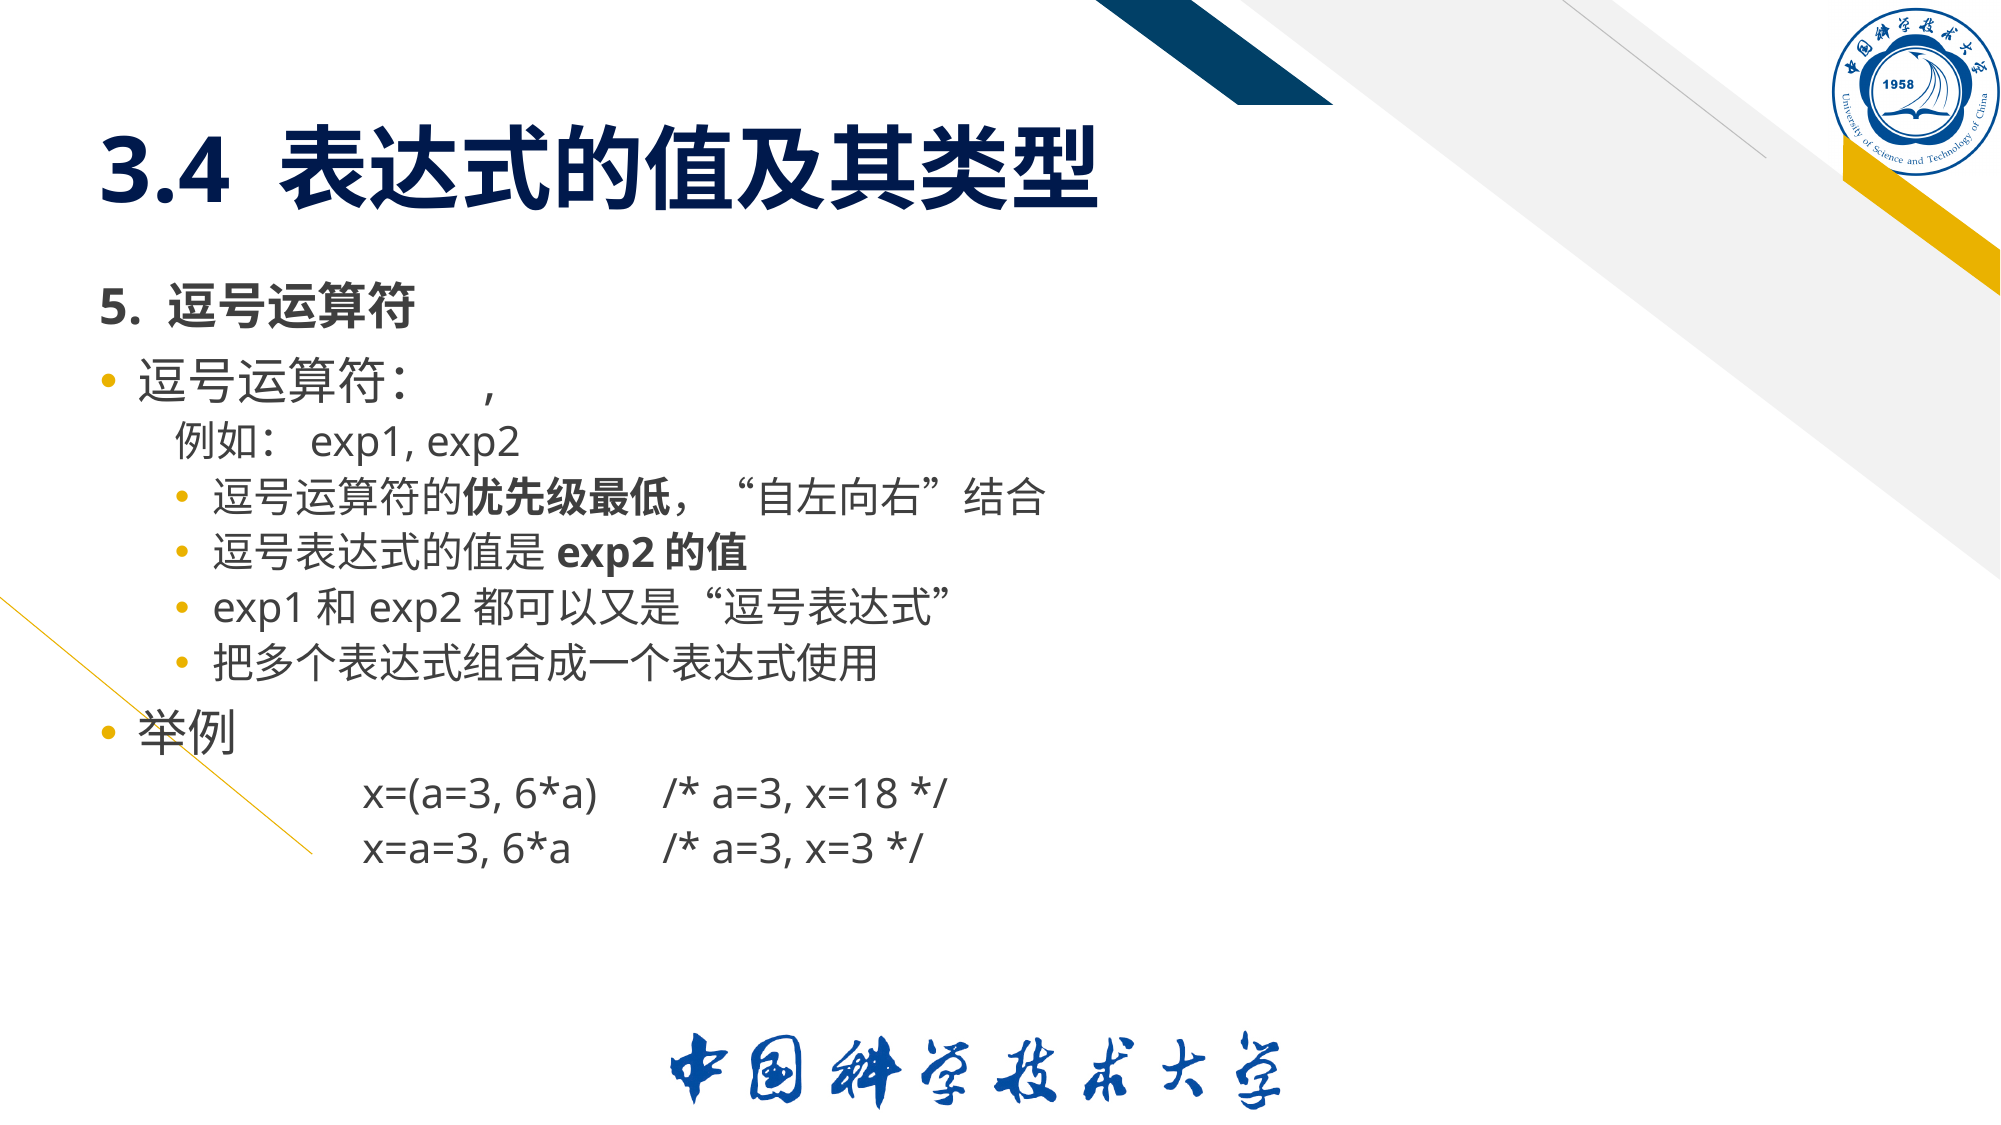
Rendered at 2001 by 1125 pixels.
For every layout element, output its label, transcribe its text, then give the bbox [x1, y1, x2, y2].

list 5. 逗号运算符 逗号运算符： , 例如：exp1, exp2 逗号运算符的优先级最低，“自左向右”结合 逗号表达式的值是exp2的值 exp1和exp2都可以又是“逗号表达式” 把多个表达式组合成一个表达式使用 举例 x=(a=3, 6*a) /* a=3, x=18 */ x=a=3, 6*a /* a=3, x=3 */ [85, 274, 1863, 1014]
title 3.4 表达式的值及其类型 [85, 34, 1453, 223]
picture [653, 1016, 1295, 1113]
picture [1828, 0, 2000, 176]
